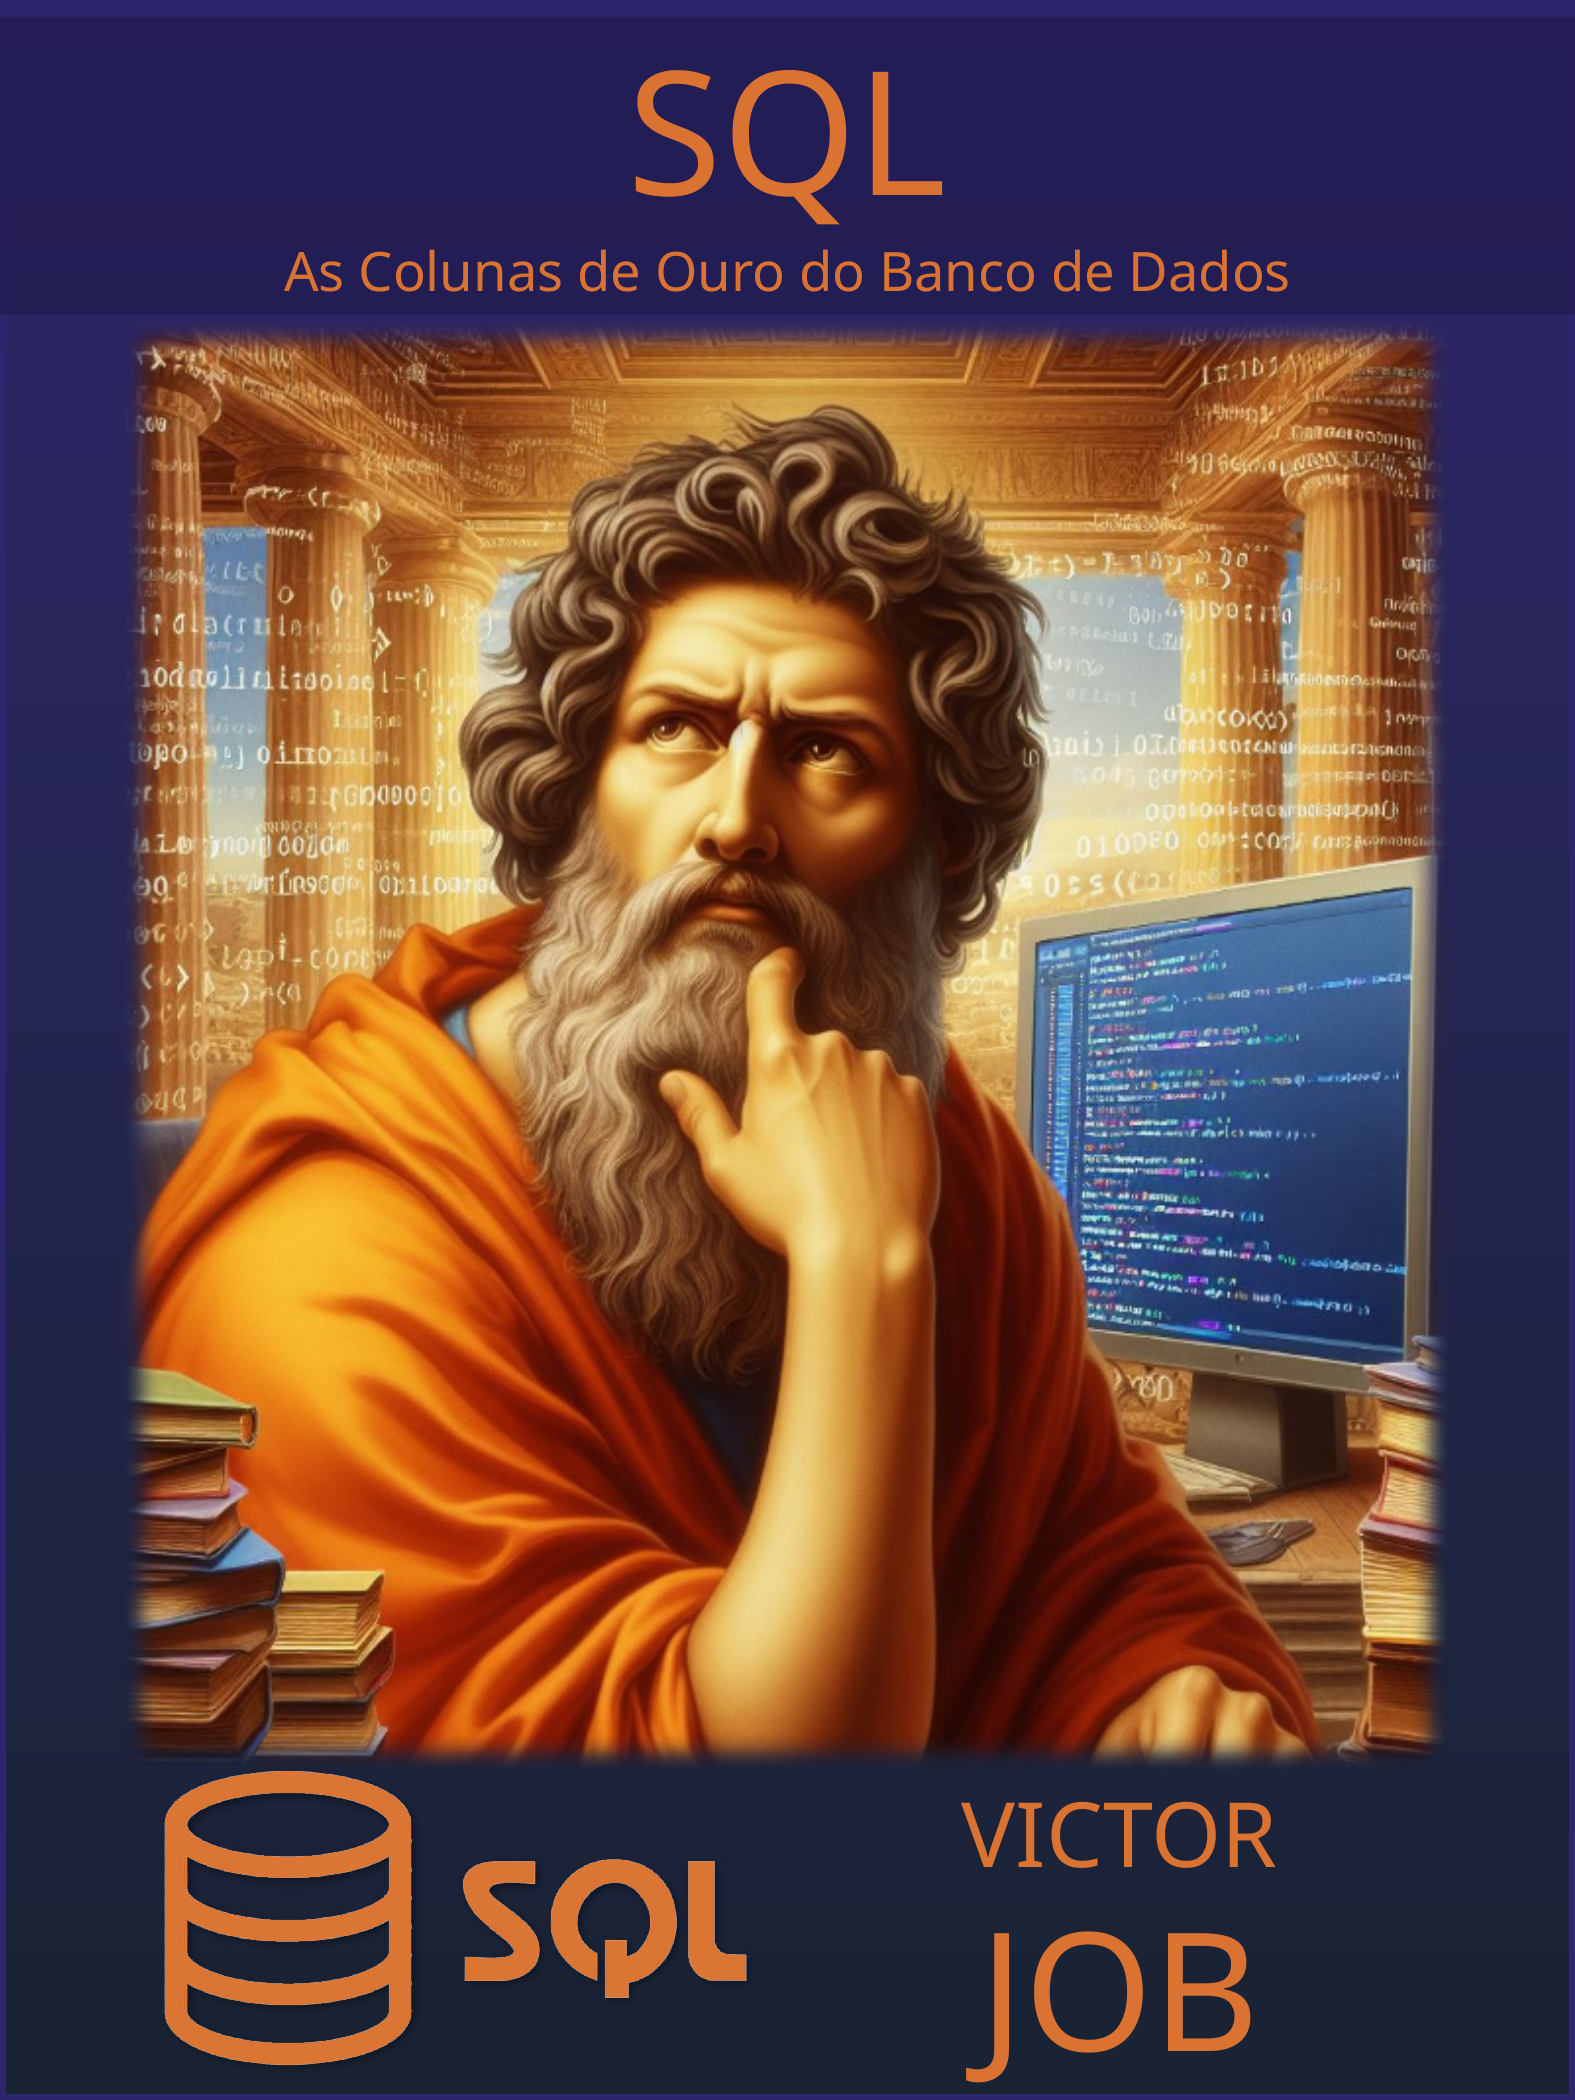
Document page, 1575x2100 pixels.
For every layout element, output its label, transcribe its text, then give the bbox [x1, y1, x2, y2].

text_box VICTOR JOB [787, 1773, 1452, 2100]
text_box SQL As Colunas de Ouro do Banco de Dados [0, 16, 1575, 315]
text_box [0, 315, 1575, 2100]
picture [122, 319, 1453, 2071]
text_box [0, 0, 1575, 16]
